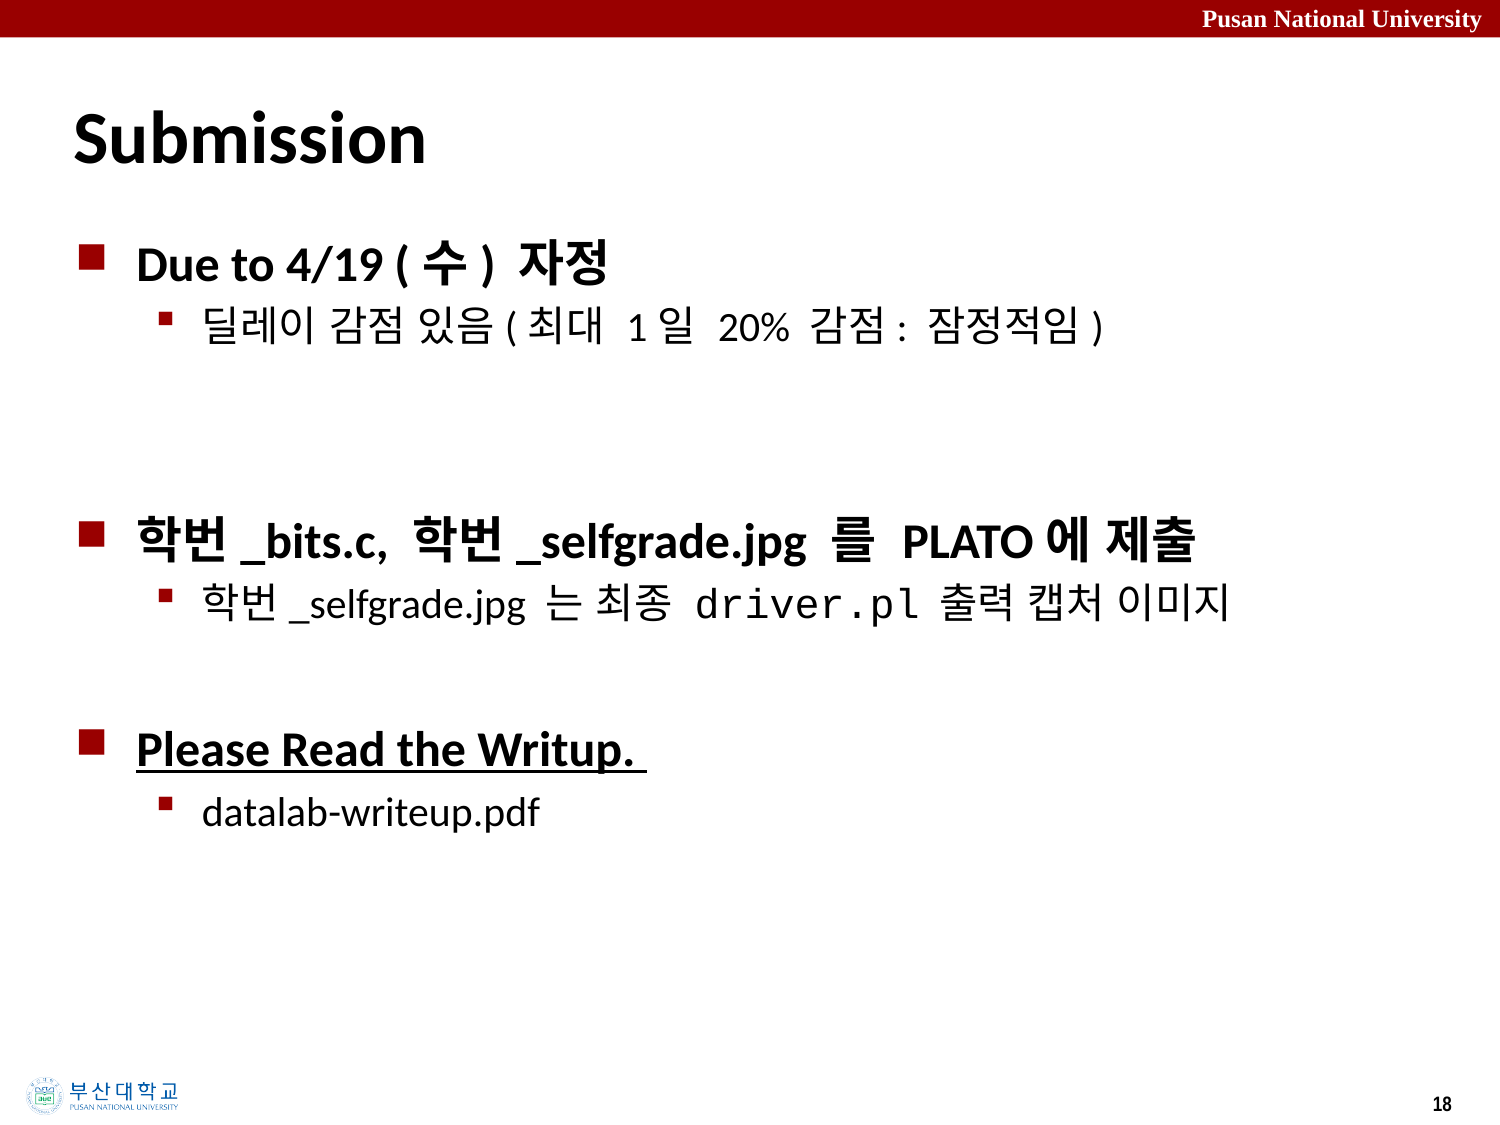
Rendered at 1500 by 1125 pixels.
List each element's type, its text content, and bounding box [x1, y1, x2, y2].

title Submission [58, 71, 1438, 197]
list Due to 4/19 (수) 자정 딜레이 감점 있음(최대 1일 20% 감점: 잠정적임) 학번_bits.c, 학번_selfgrade.jpg 를 PLATO에 제출 학번_selfgrade.jpg 는 최종 driver.pl 출력 캡처 이미지 Please Read the Writup. datalab-writeup.pdf [64, 223, 1438, 1040]
picture [24, 1076, 180, 1116]
